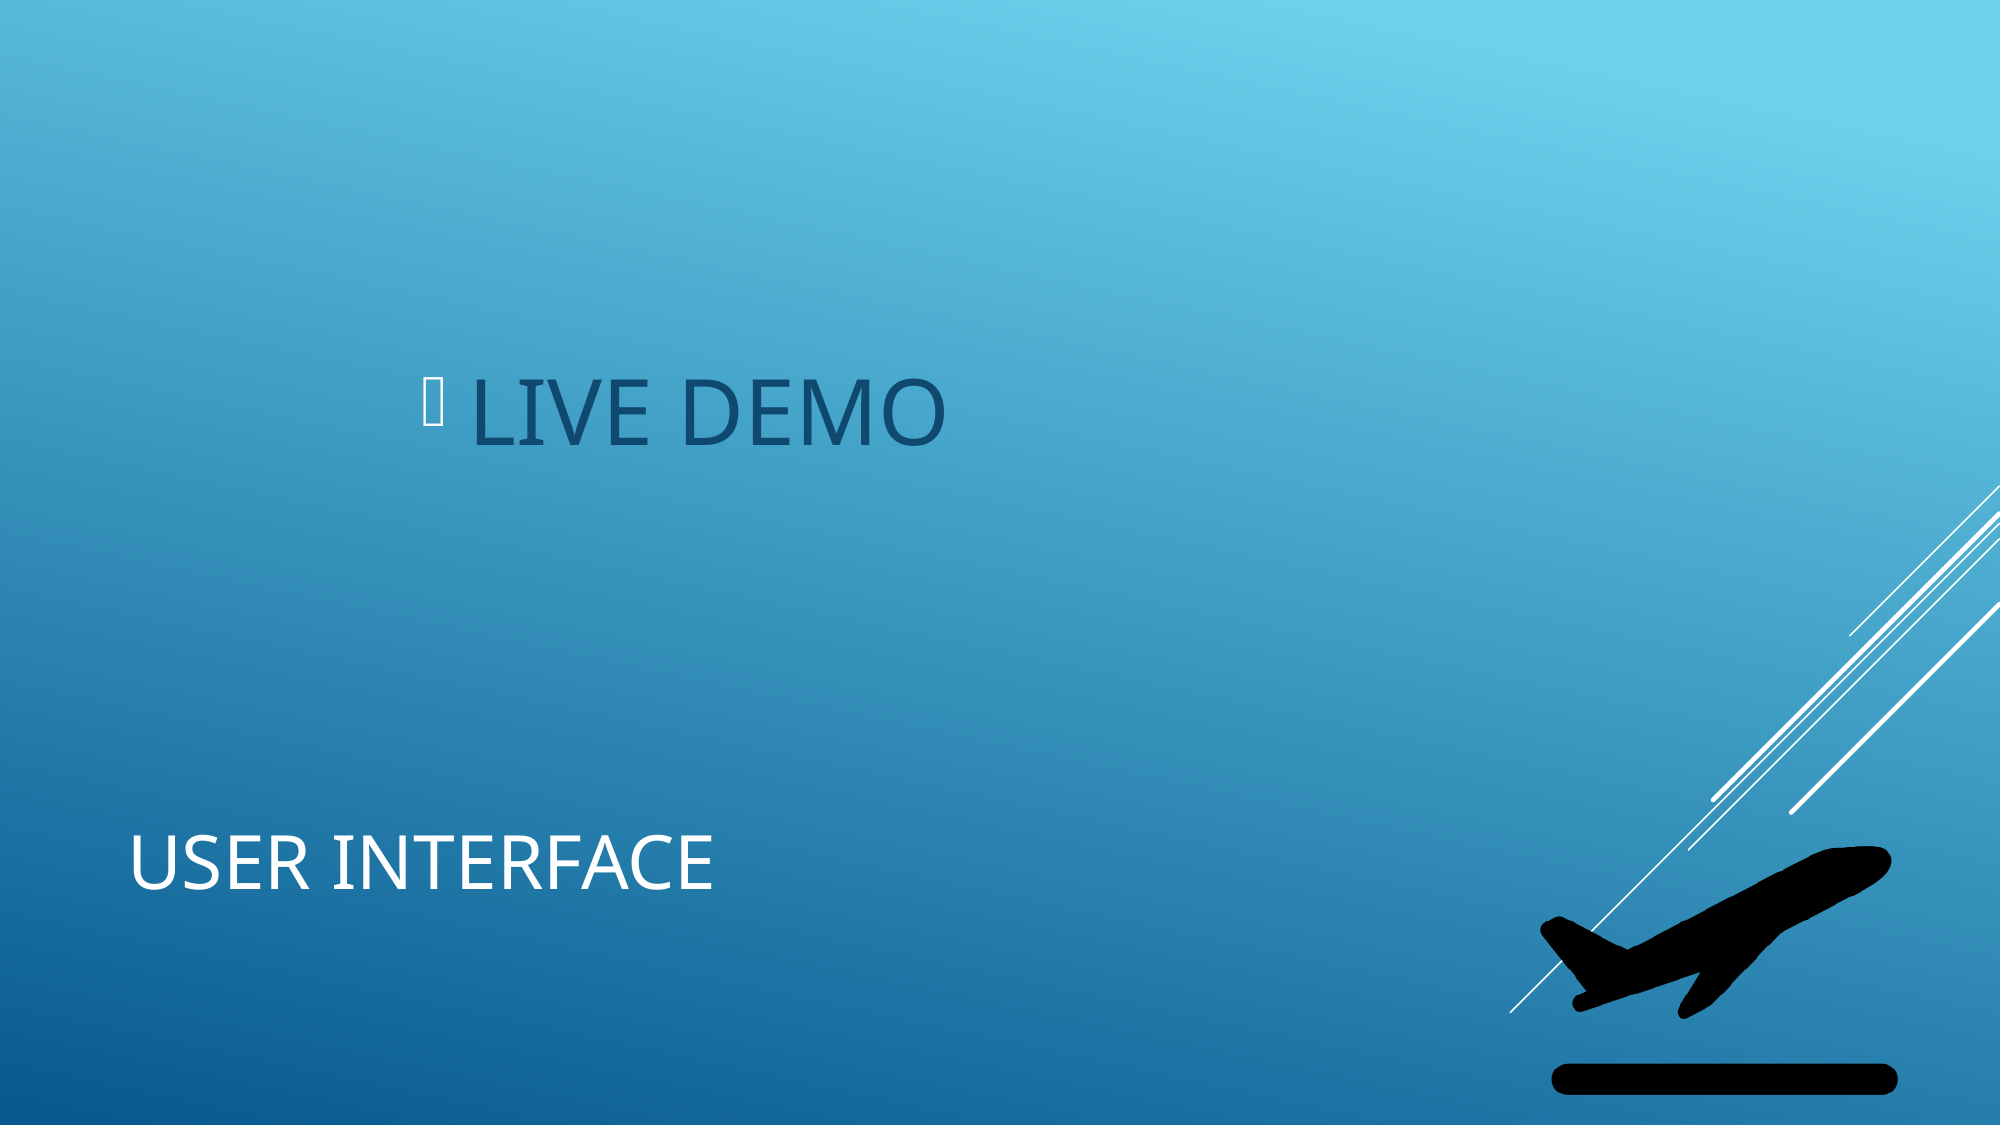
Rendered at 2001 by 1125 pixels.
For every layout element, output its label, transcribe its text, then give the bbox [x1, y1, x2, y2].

picture [1472, 724, 1965, 1125]
list LIVE DEMO [406, 112, 1513, 706]
title User interface [112, 736, 1513, 984]
